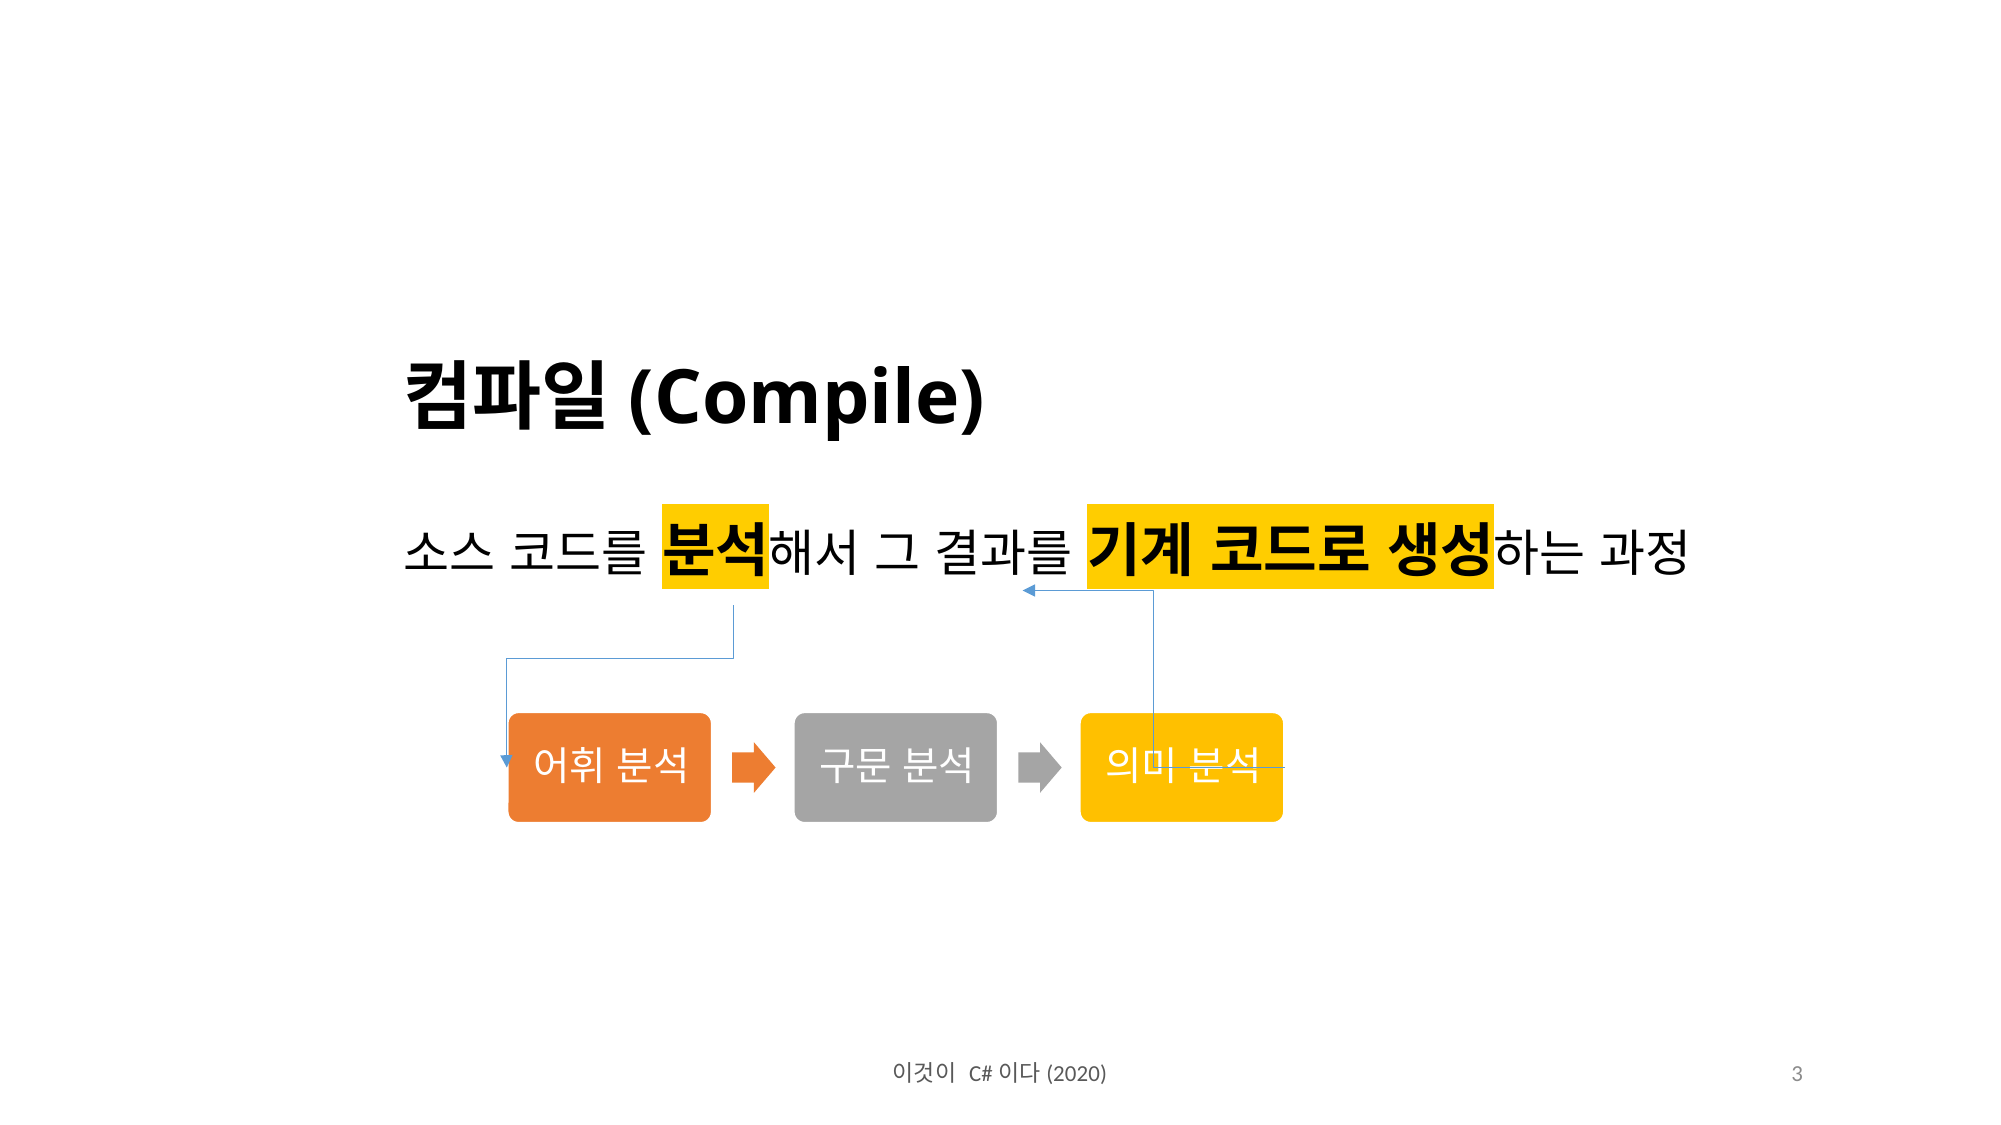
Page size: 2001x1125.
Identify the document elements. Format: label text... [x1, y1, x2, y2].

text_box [538, 572, 702, 800]
text_box [947, 492, 1099, 592]
footer 이것이 C#이다(2020) [662, 1042, 1338, 1103]
text_box 컴파일(Compile) 소스 코드를 분석해서 그 결과를 기계 코드로 생성하는 과정 [388, 343, 1807, 804]
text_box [506, 712, 1285, 823]
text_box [1022, 590, 1285, 768]
slide_number 3 [1413, 1042, 1819, 1103]
text_box [658, 506, 810, 606]
